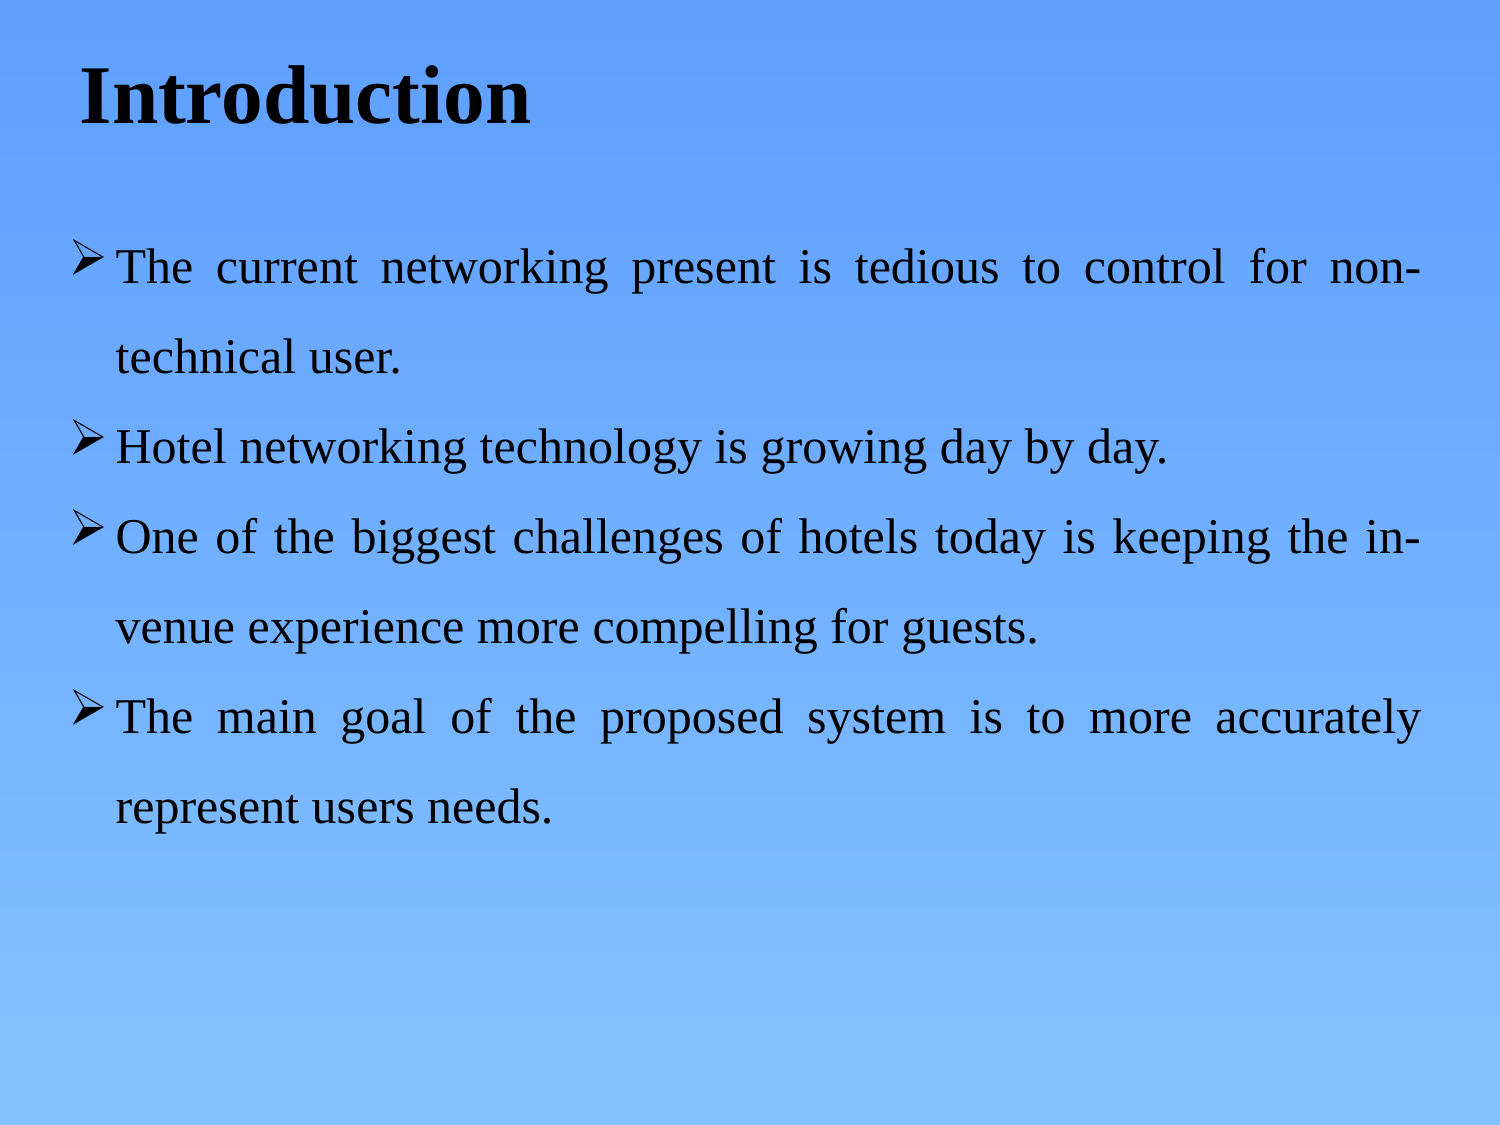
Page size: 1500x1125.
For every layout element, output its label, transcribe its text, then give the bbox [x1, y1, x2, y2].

text_box The current networking present is tedious to control for non-technical user. Hotel networking technology is growing day by day. One of the biggest challenges of hotels today is keeping the in-venue experience more compelling for guests. The main goal of the proposed system is to more accurately represent users needs. [53, 196, 1438, 976]
text_box Introduction [64, 32, 833, 148]
